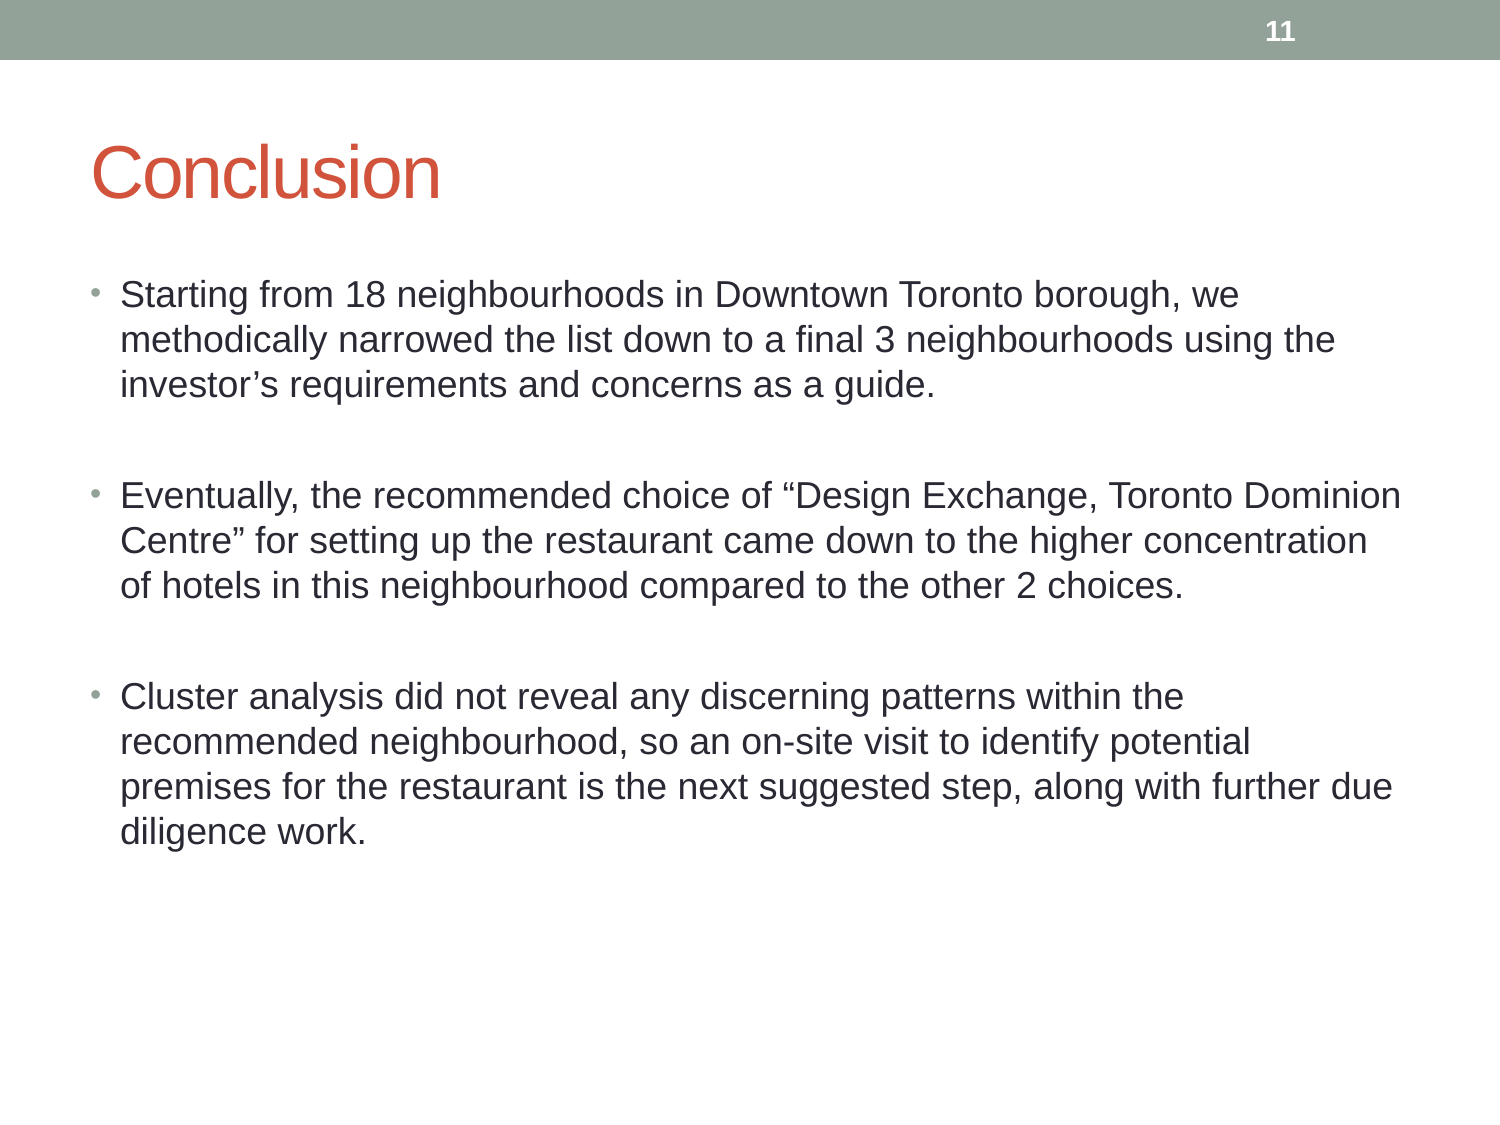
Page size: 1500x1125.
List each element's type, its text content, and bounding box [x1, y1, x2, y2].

slide_number 11 [1250, 3, 1425, 57]
title Conclusion [75, 87, 1425, 250]
list Starting from 18 neighbourhoods in Downtown Toronto borough, we methodically narrowed the list down to a final 3 neighbourhoods using the investor’s requirements and concerns as a guide. Eventually, the recommended choice of “Design Exchange, Toronto Dominion Centre” for setting up the restaurant came down to the higher concentration of hotels in this neighbourhood compared to the other 2 choices. Cluster analysis did not reveal any discerning patterns within the recommended neighbourhood, so an on-site visit to identify potential premises for the restaurant is the next suggested step, along with further due diligence work. [75, 262, 1425, 1063]
